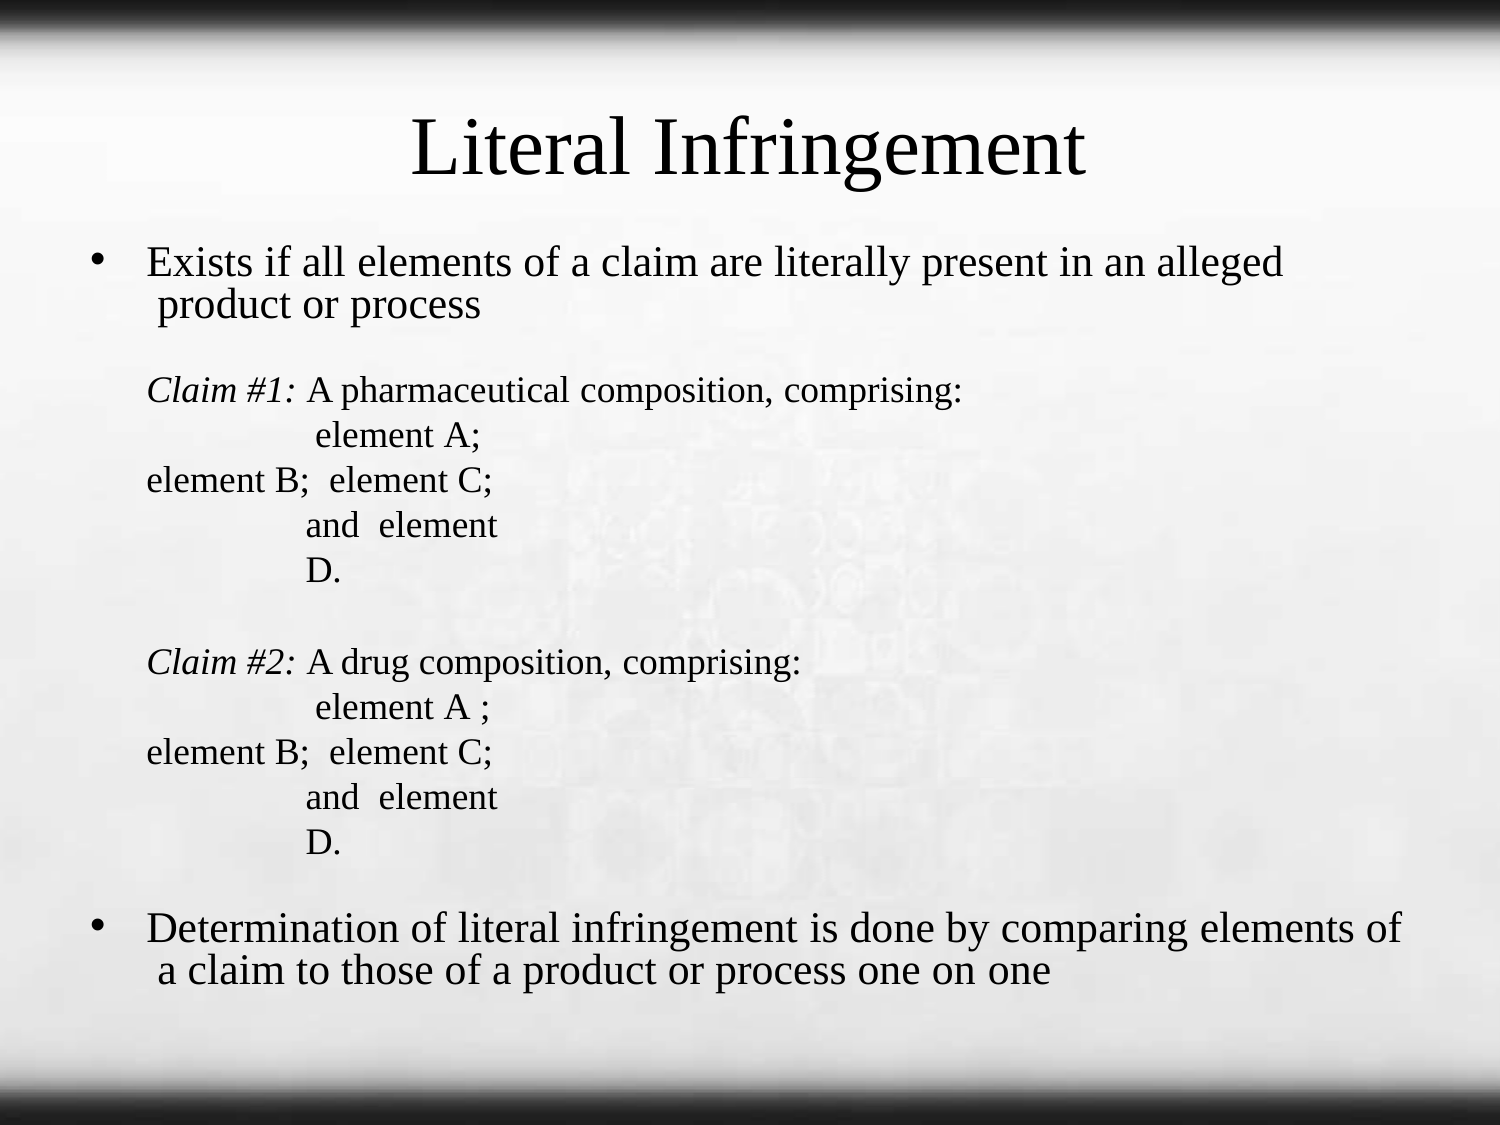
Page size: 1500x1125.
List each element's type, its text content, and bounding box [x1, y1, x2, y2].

text_box Exists if all elements of a claim are literally present in an alleged product or process Claim #1: A pharmaceutical composition, comprising: element A; element B; element C; and element D. Claim #2: A drug composition, comprising: element A ; element B; element C; and element D. Determination of literal infringement is done by comparing elements of a claim to those of a product or process one on one [87, 230, 1405, 994]
picture [0, 0, 1500, 1125]
title Literal Infringement [408, 88, 1091, 230]
